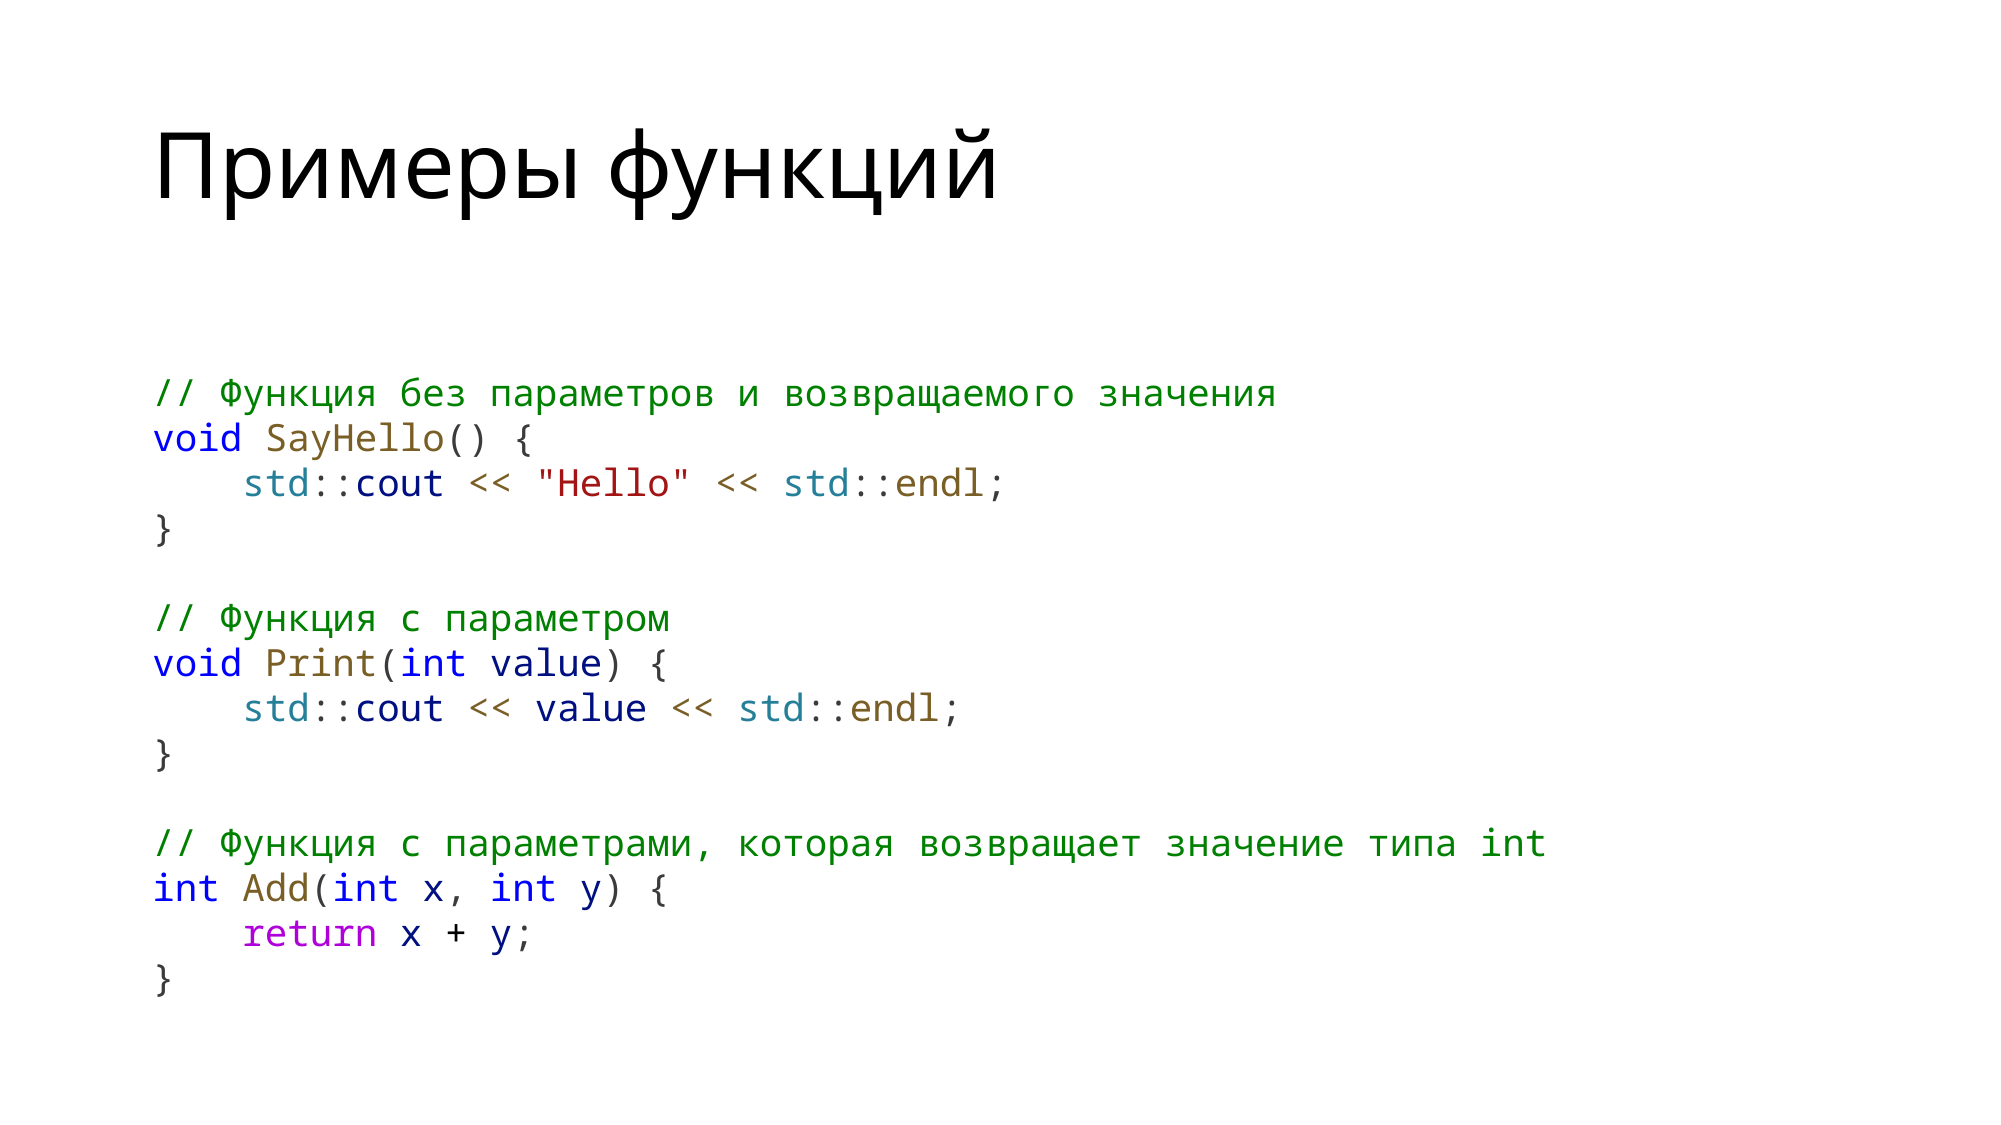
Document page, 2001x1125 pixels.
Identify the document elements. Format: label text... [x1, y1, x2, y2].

title Примеры функций [137, 59, 1863, 278]
text_box // Функция без параметров и возвращаемого значения void SayHello() { std::cout << "Hello" << std::endl; } // Функция с параметром void Print(int value) { std::cout << value << std::endl; } // Функция с параметрами, которая возвращает значение типа int int Add(int x, int y) { return x + y; } [137, 361, 1827, 1097]
